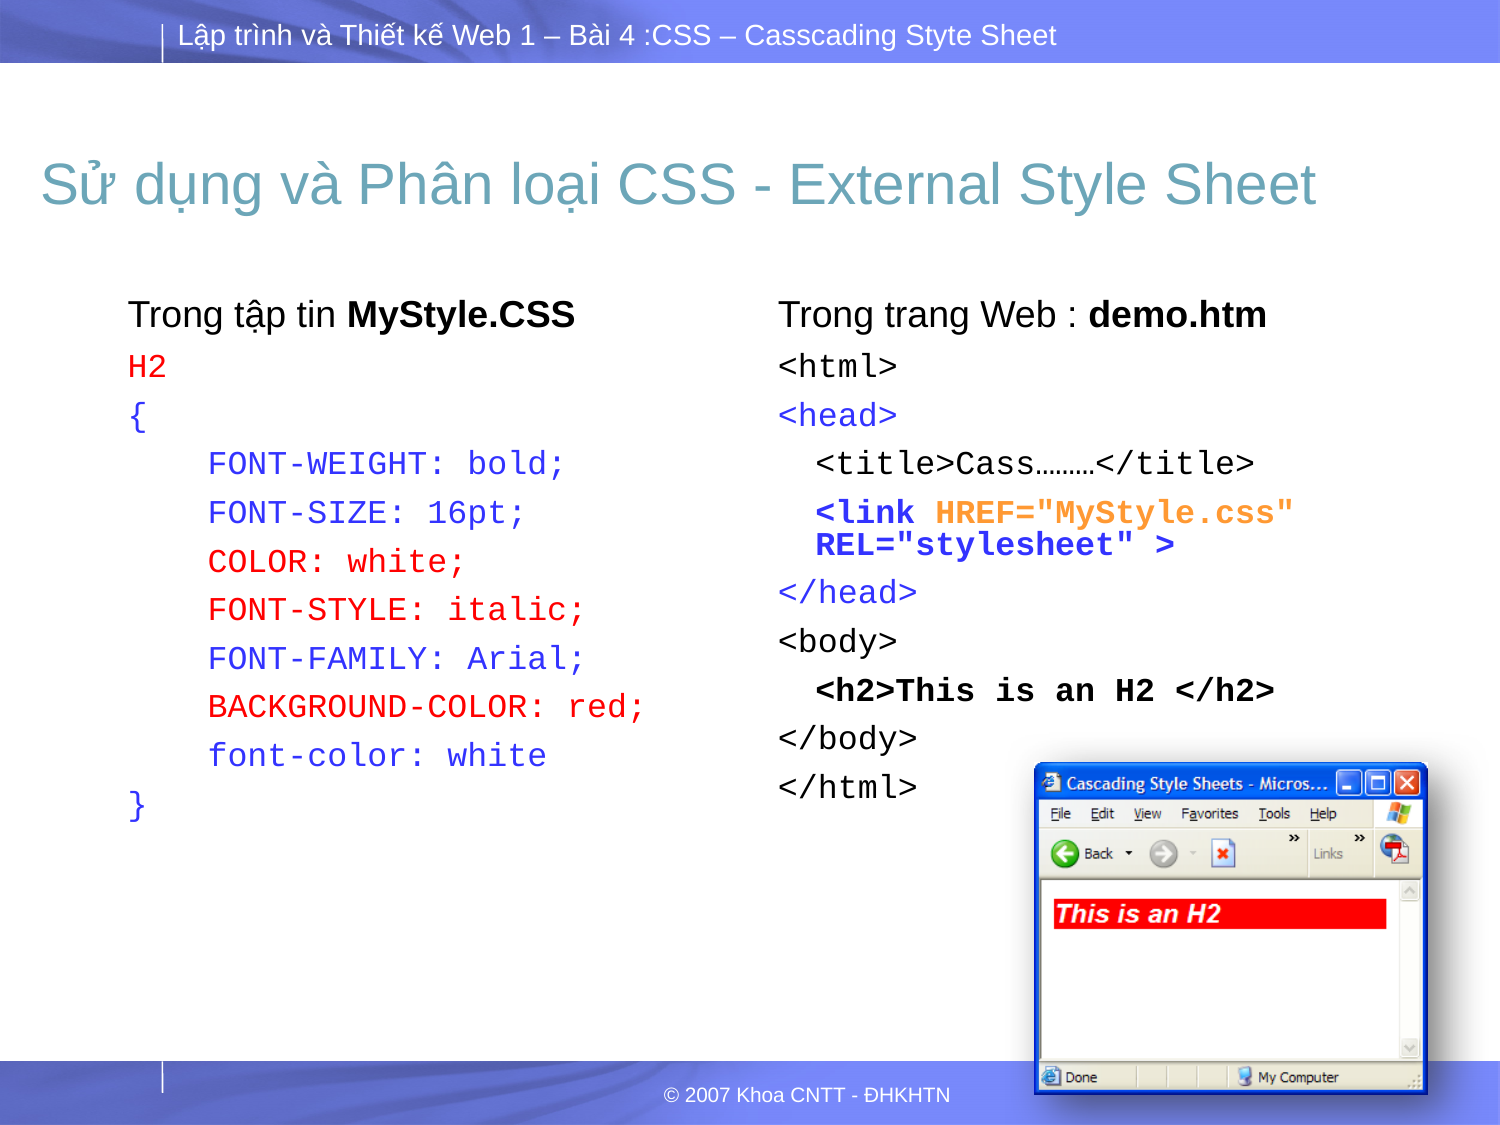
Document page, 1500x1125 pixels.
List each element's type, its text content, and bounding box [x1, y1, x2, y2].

picture [0, 761, 1500, 1125]
text_box Trong tập tin MyStyle.CSS H2 { FONT-WEIGHT: bold; FONT-SIZE: 16pt; COLOR: white; FONT-STYLE: italic; FONT-FAMILY: Arial; BACKGROUND-COLOR: red; font-color: white } [112, 291, 738, 932]
title Sử dụng và Phân loại CSS - External Style Sheet [25, 142, 1379, 225]
text_box Trong trang Web : demo.htm <html> <head> <title>Cass………</title> <link HREF="MyStyle.css" REL="stylesheet" > </head> <body> <h2>This is an H2 </h2> </body> </html> [762, 291, 1388, 932]
picture [0, 0, 1500, 63]
